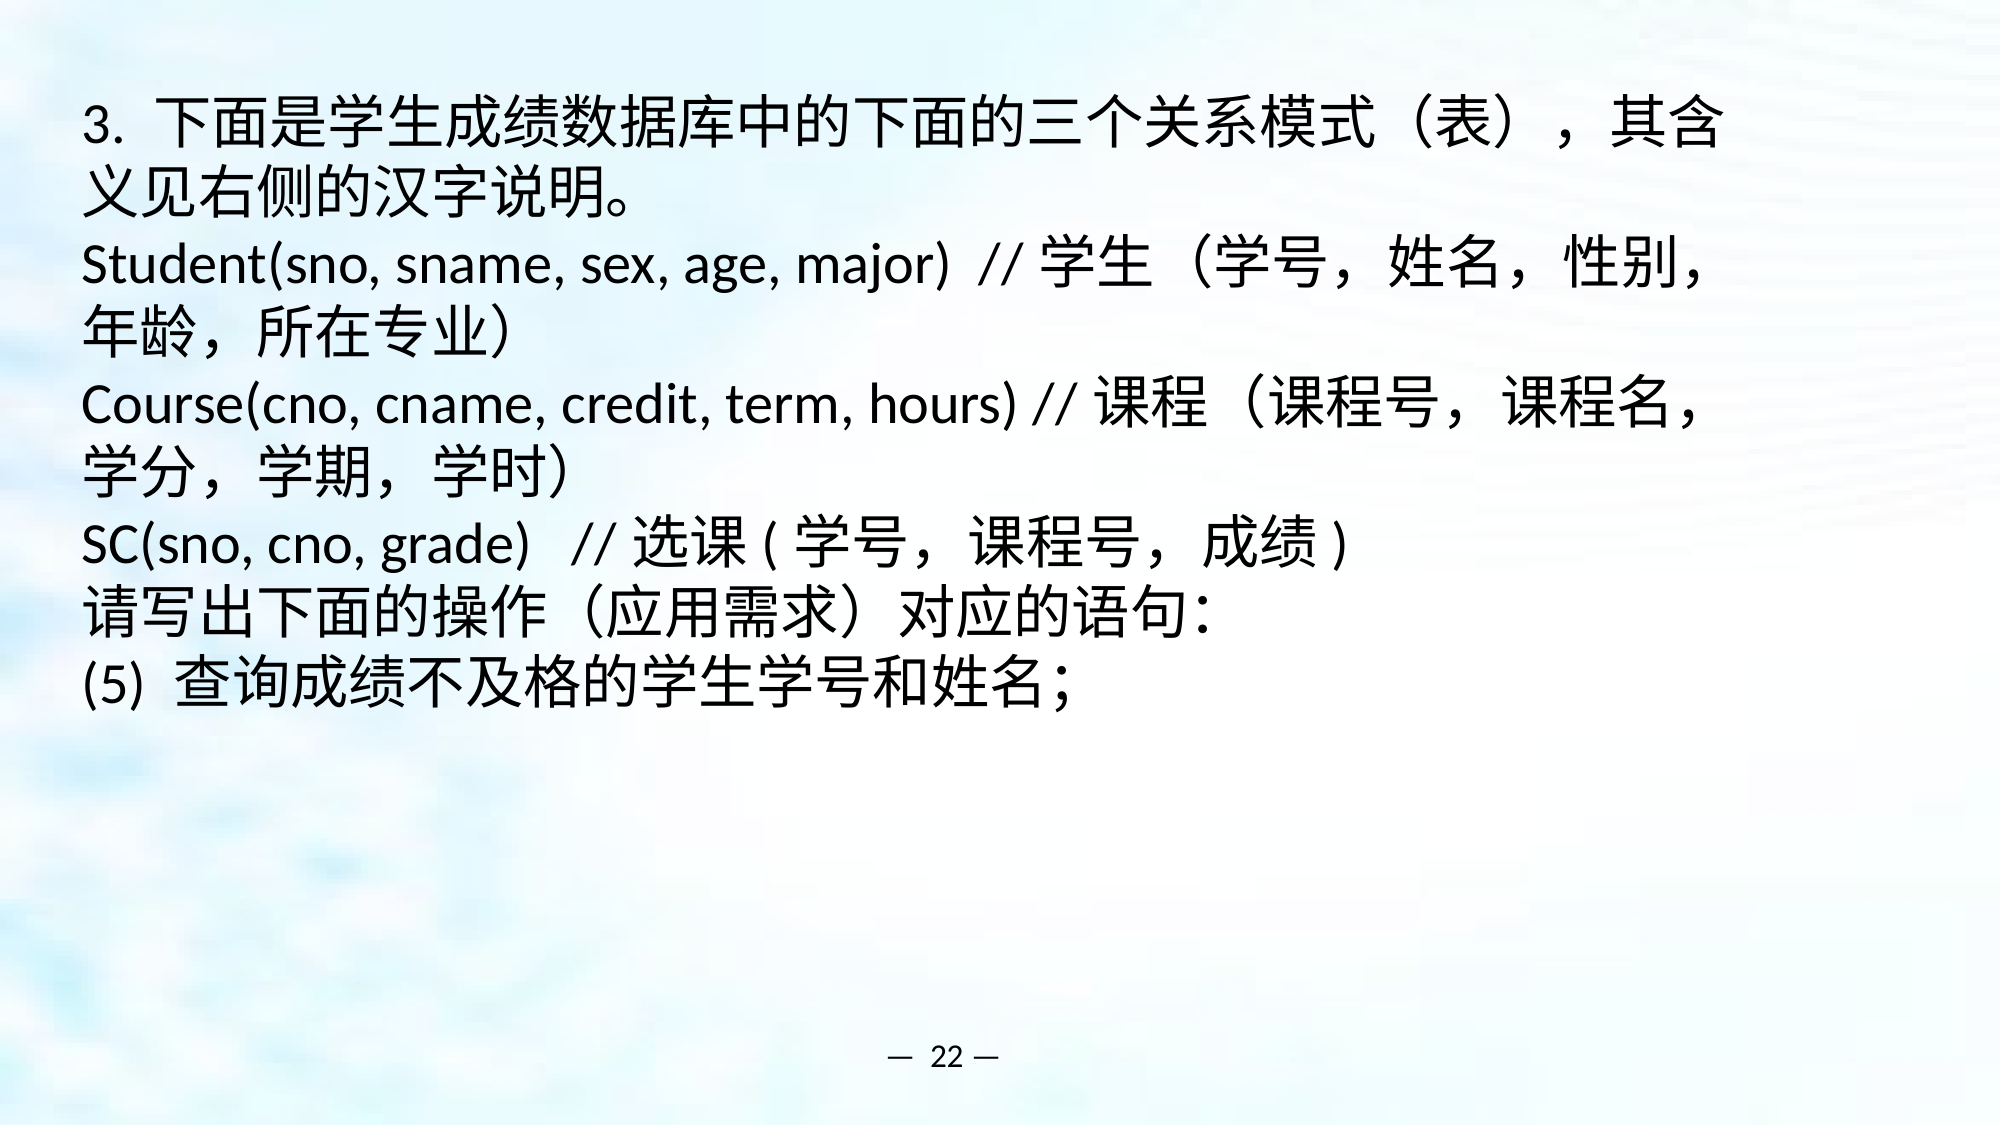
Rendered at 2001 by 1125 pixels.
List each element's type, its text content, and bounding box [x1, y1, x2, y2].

text_box 3. 下面是学生成绩数据库中的下面的三个关系模式（表），其含义见右侧的汉字说明。 Student(sno, sname, sex, age, major) //学生（学号，姓名，性别，年龄，所在专业） Course(cno, cname, credit, term, hours) //课程（课程号，课程名，学分，学期，学时） SC(sno, cno, grade) //选课(学号，课程号，成绩) 请写出下面的操作（应用需求）对应的语句： (5) 查询成绩不及格的学生学号和姓名； [66, 78, 1755, 723]
